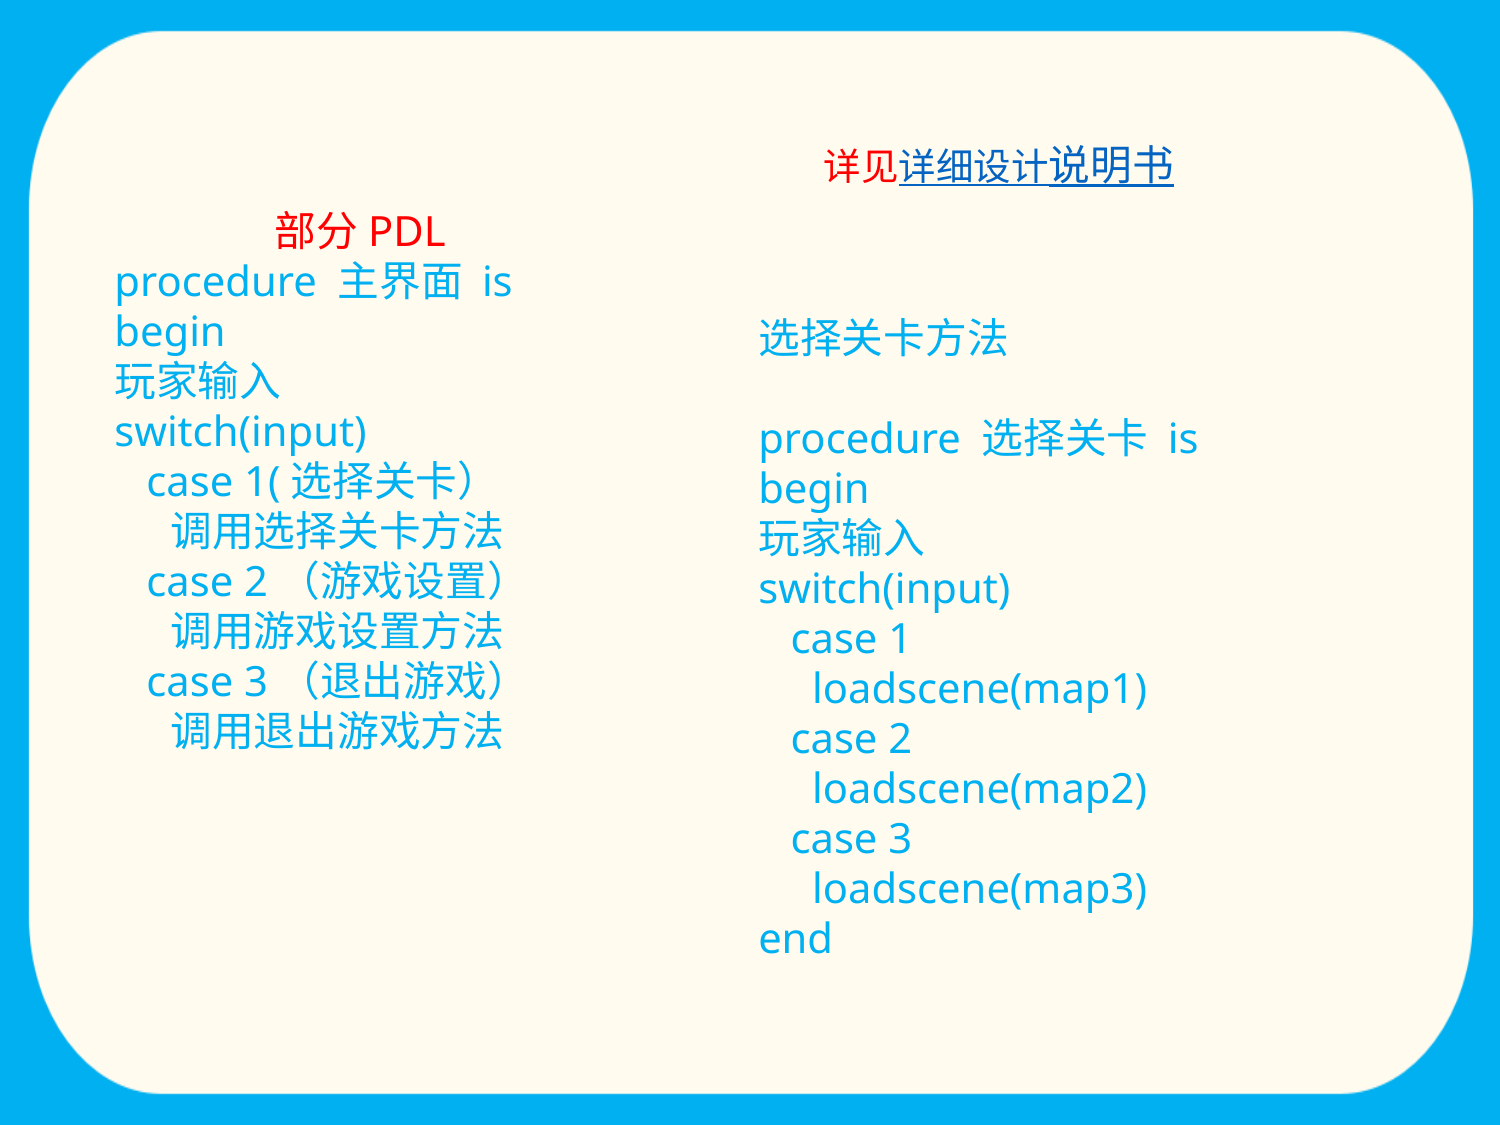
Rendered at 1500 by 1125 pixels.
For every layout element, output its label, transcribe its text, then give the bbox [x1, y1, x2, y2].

text_box 详见详细设计说明书 [808, 131, 1200, 207]
text_box 部分PDL procedure 主界面 is begin 玩家输入 switch(input) case 1(选择关卡） 调用选择关卡方法 case 2（游戏设置） 调用游戏设置方法 case 3（退出游戏） 调用退出游戏方法 [99, 197, 621, 862]
text_box 选择关卡方法 procedure 选择关卡 is begin 玩家输入 switch(input) case 1 loadscene(map1) case 2 loadscene(map2) case 3 loadscene(map3) end [743, 304, 1265, 970]
picture [29, 31, 1473, 1094]
